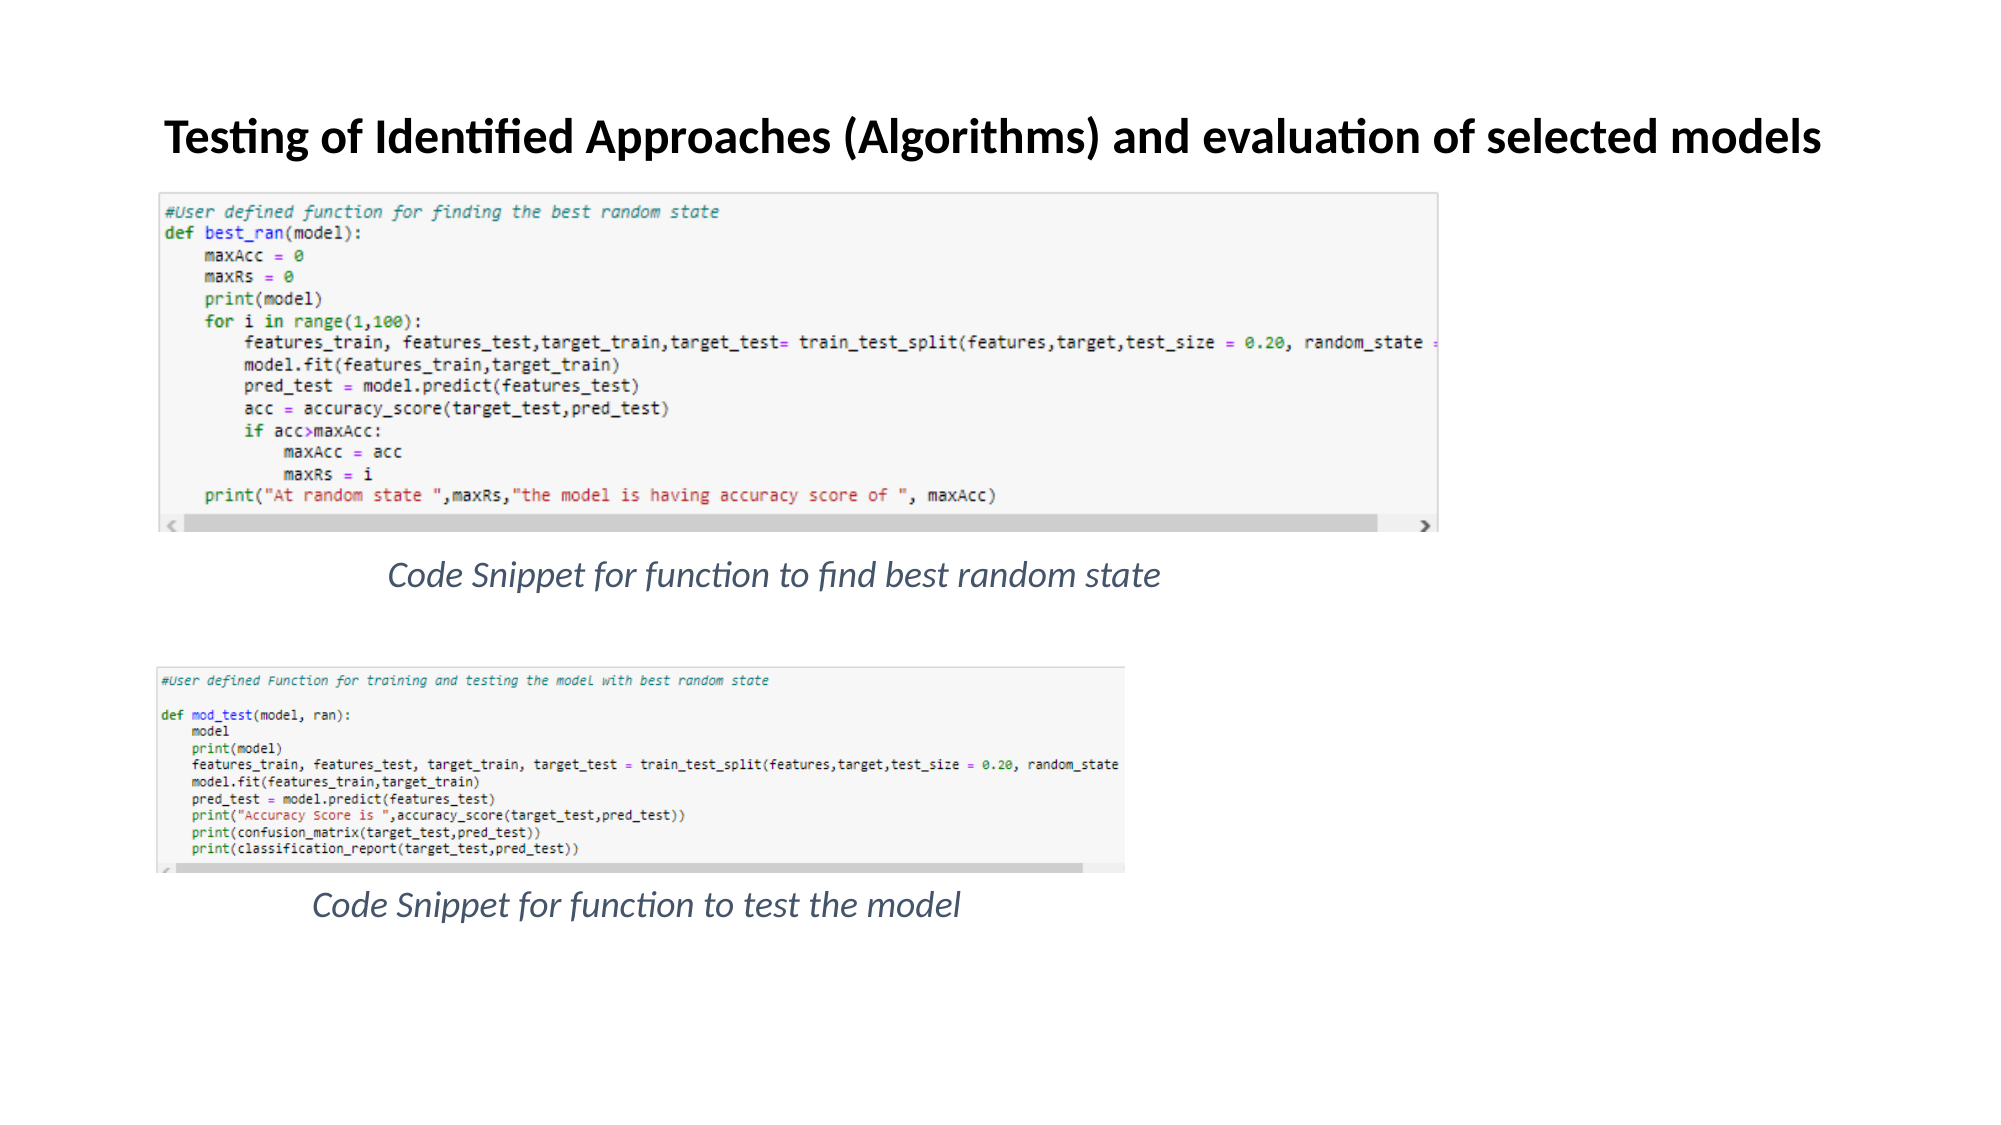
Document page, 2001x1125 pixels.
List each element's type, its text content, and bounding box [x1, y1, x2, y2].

text_box Code Snippet for function to test the model [137, 872, 1137, 933]
picture [149, 186, 1447, 532]
picture [149, 663, 1125, 873]
text_box Code Snippet for function to find best random state [274, 542, 1275, 603]
text_box Testing of Identified Approaches (Algorithms) and evaluation of selected models [149, 93, 1856, 172]
